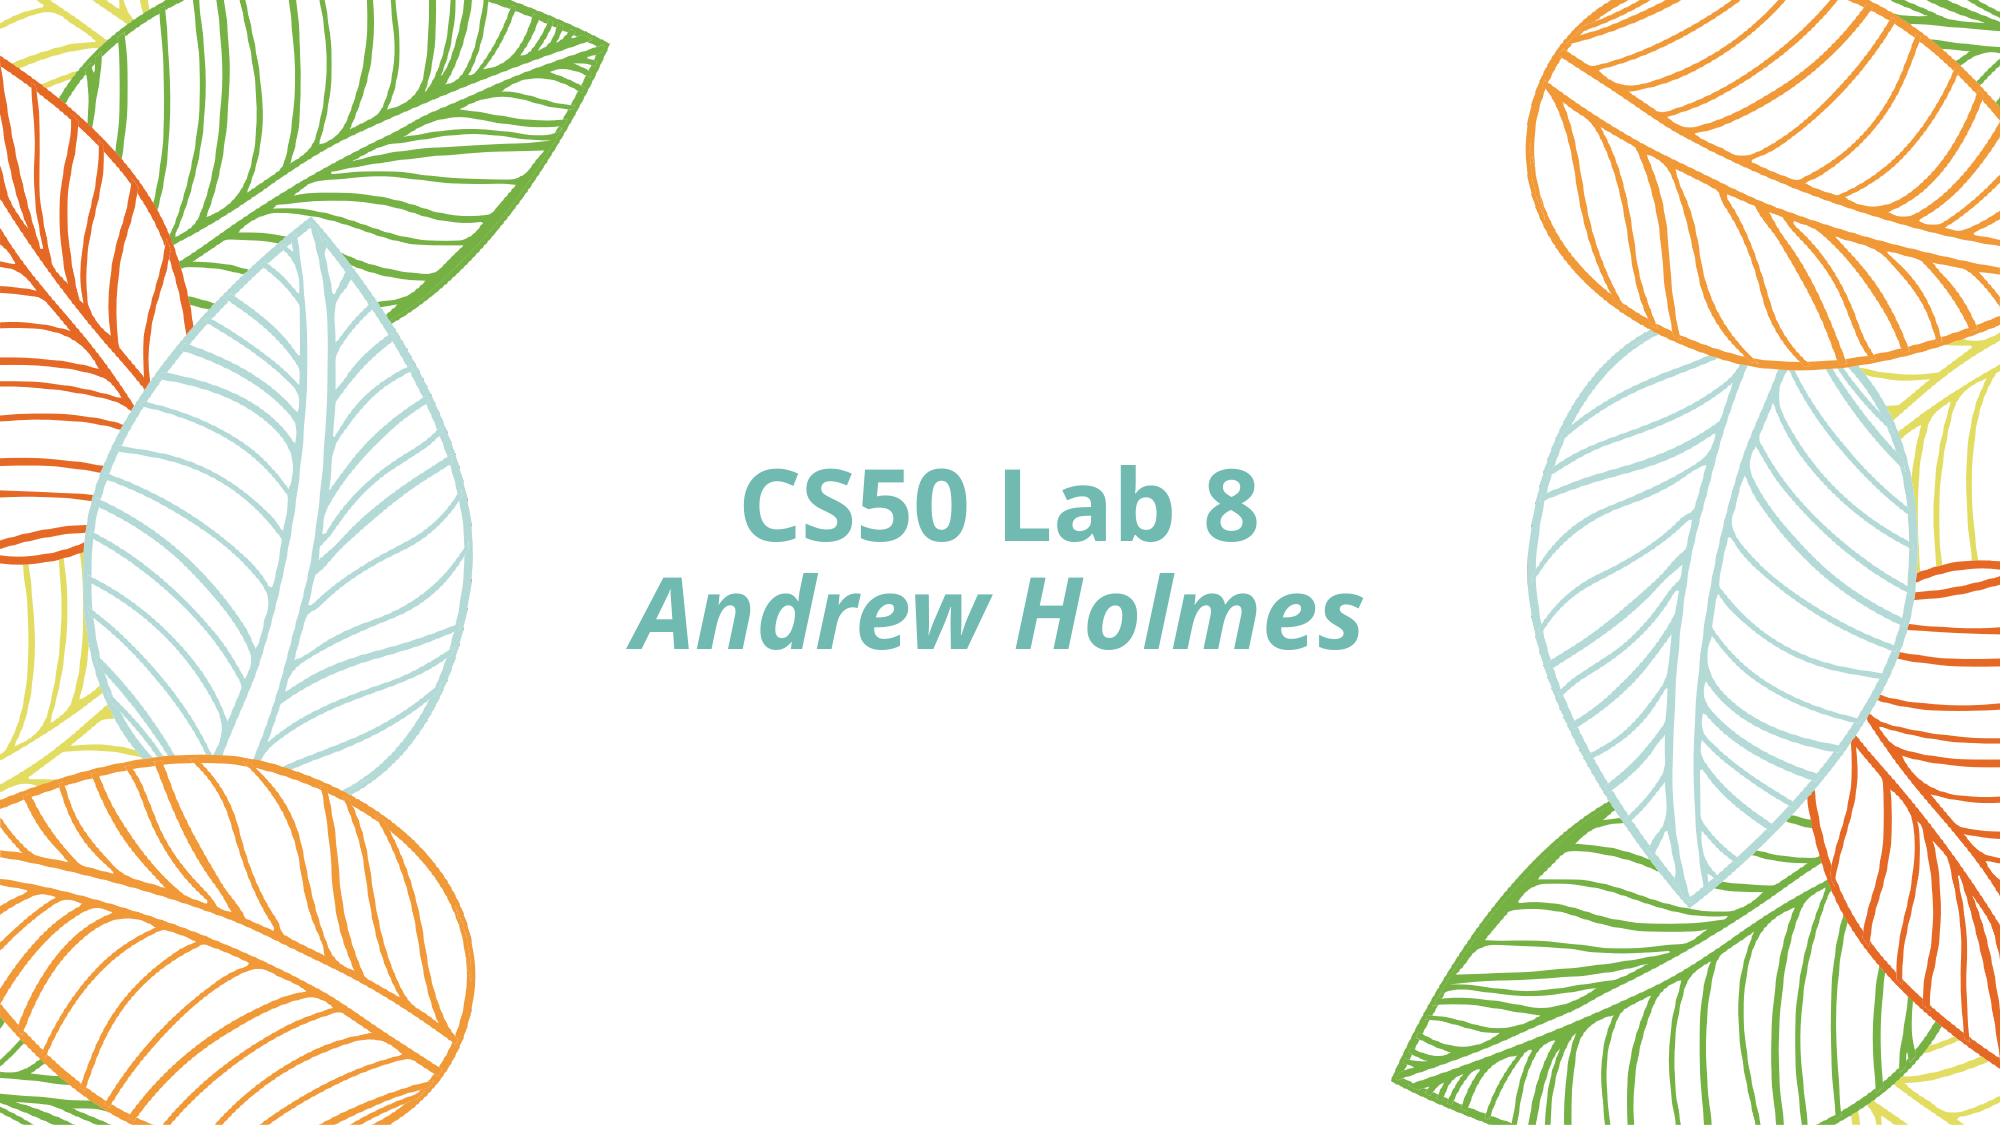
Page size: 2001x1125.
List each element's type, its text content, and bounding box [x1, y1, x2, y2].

picture [0, 0, 2000, 1125]
title CS50 Lab 8 Andrew Holmes [423, 378, 1576, 749]
